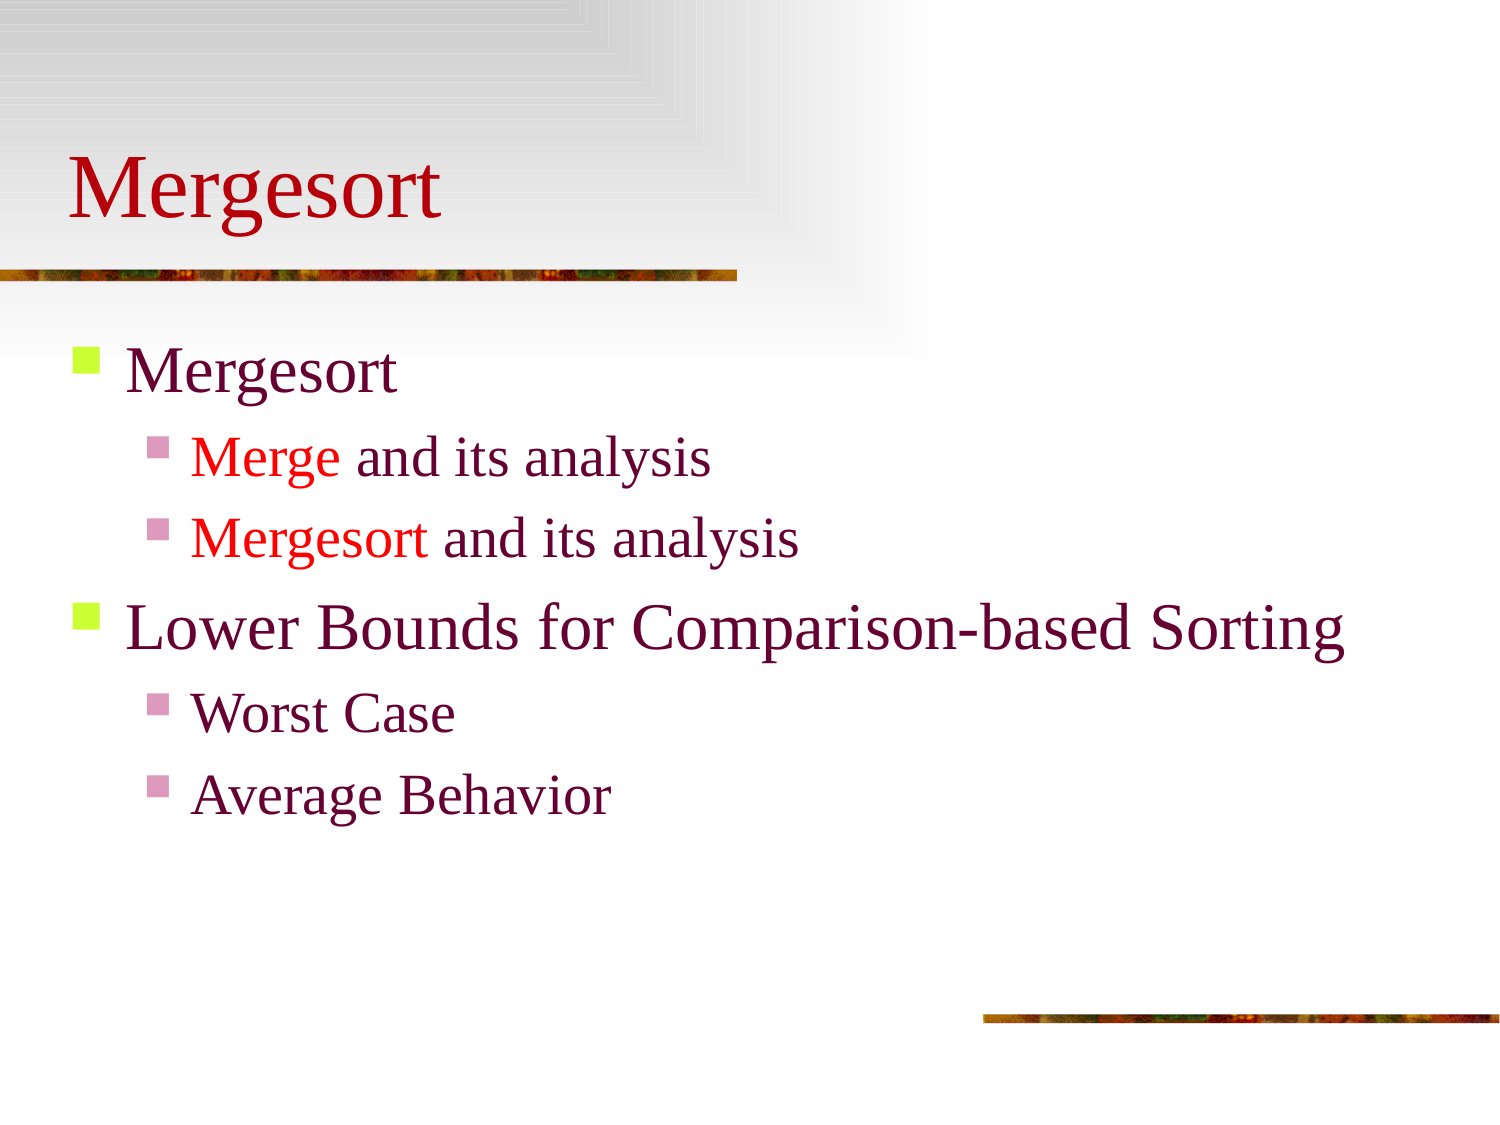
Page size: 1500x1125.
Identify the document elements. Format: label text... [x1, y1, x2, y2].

picture [0, 268, 737, 285]
list Mergesort Merge and its analysis Mergesort and its analysis Lower Bounds for Comparison-based Sorting Worst Case Average Behavior [53, 318, 1447, 994]
picture [983, 1013, 1500, 1026]
title Mergesort [52, 118, 1469, 244]
